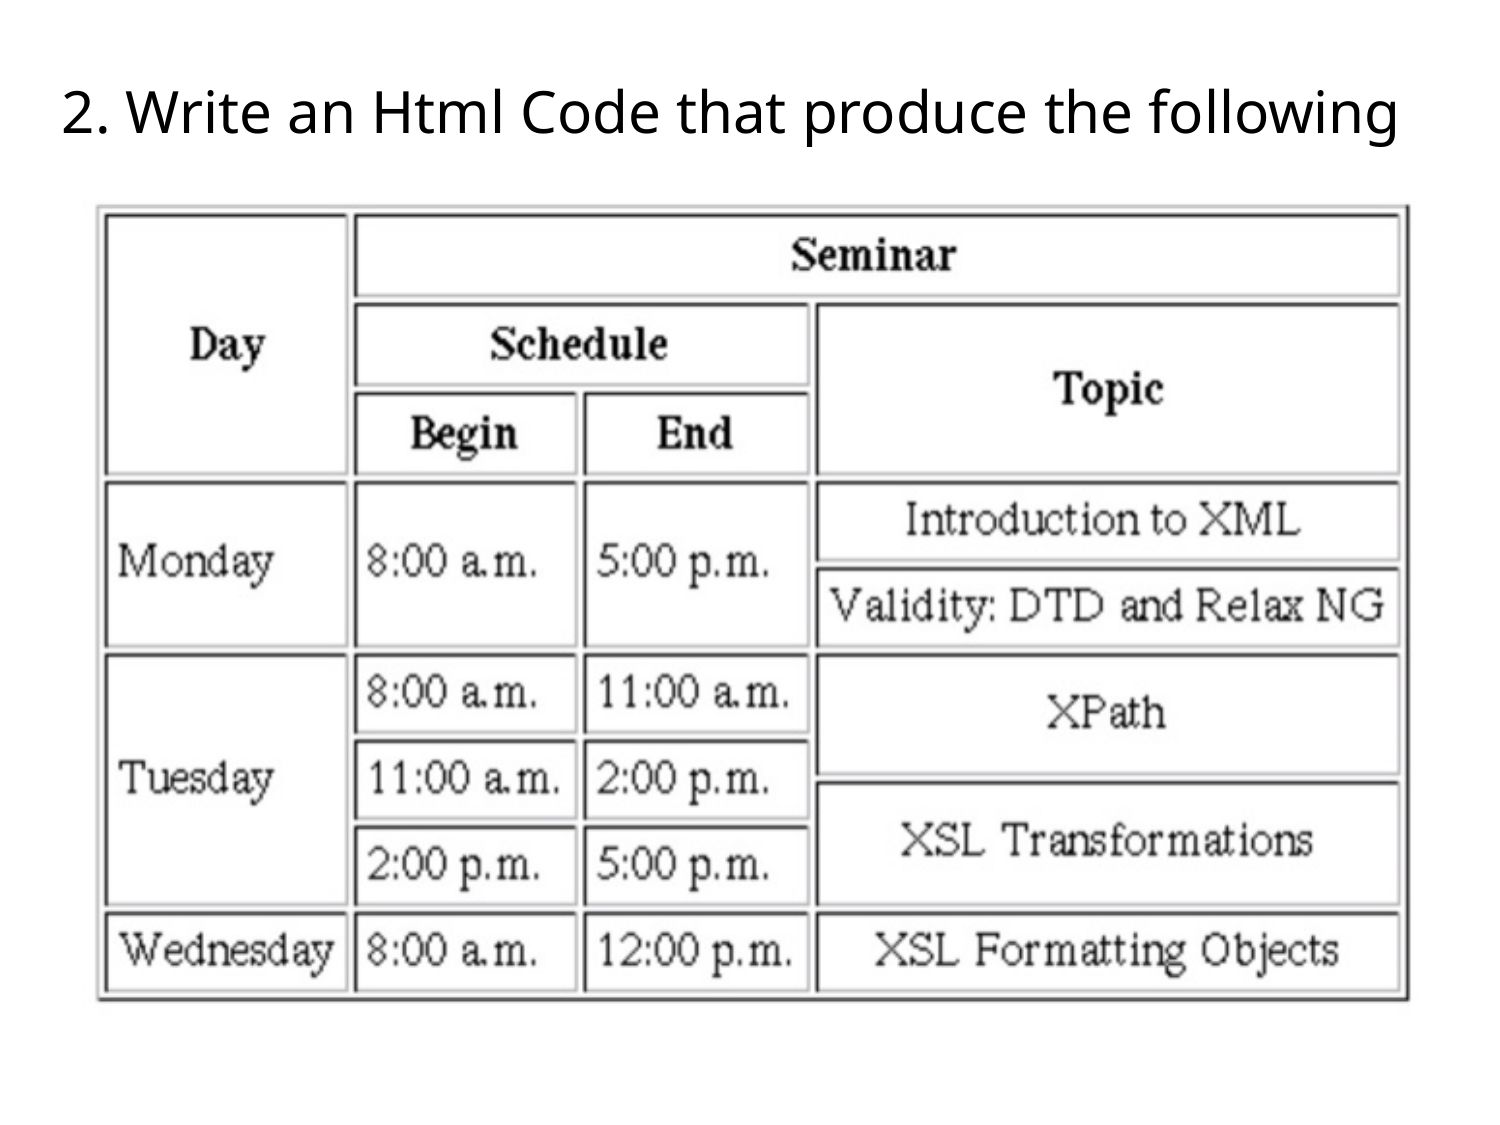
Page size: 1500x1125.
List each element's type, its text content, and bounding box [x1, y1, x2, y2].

title 2. Write an Html Code that produce the following [46, 56, 1465, 164]
picture [81, 198, 1430, 1020]
